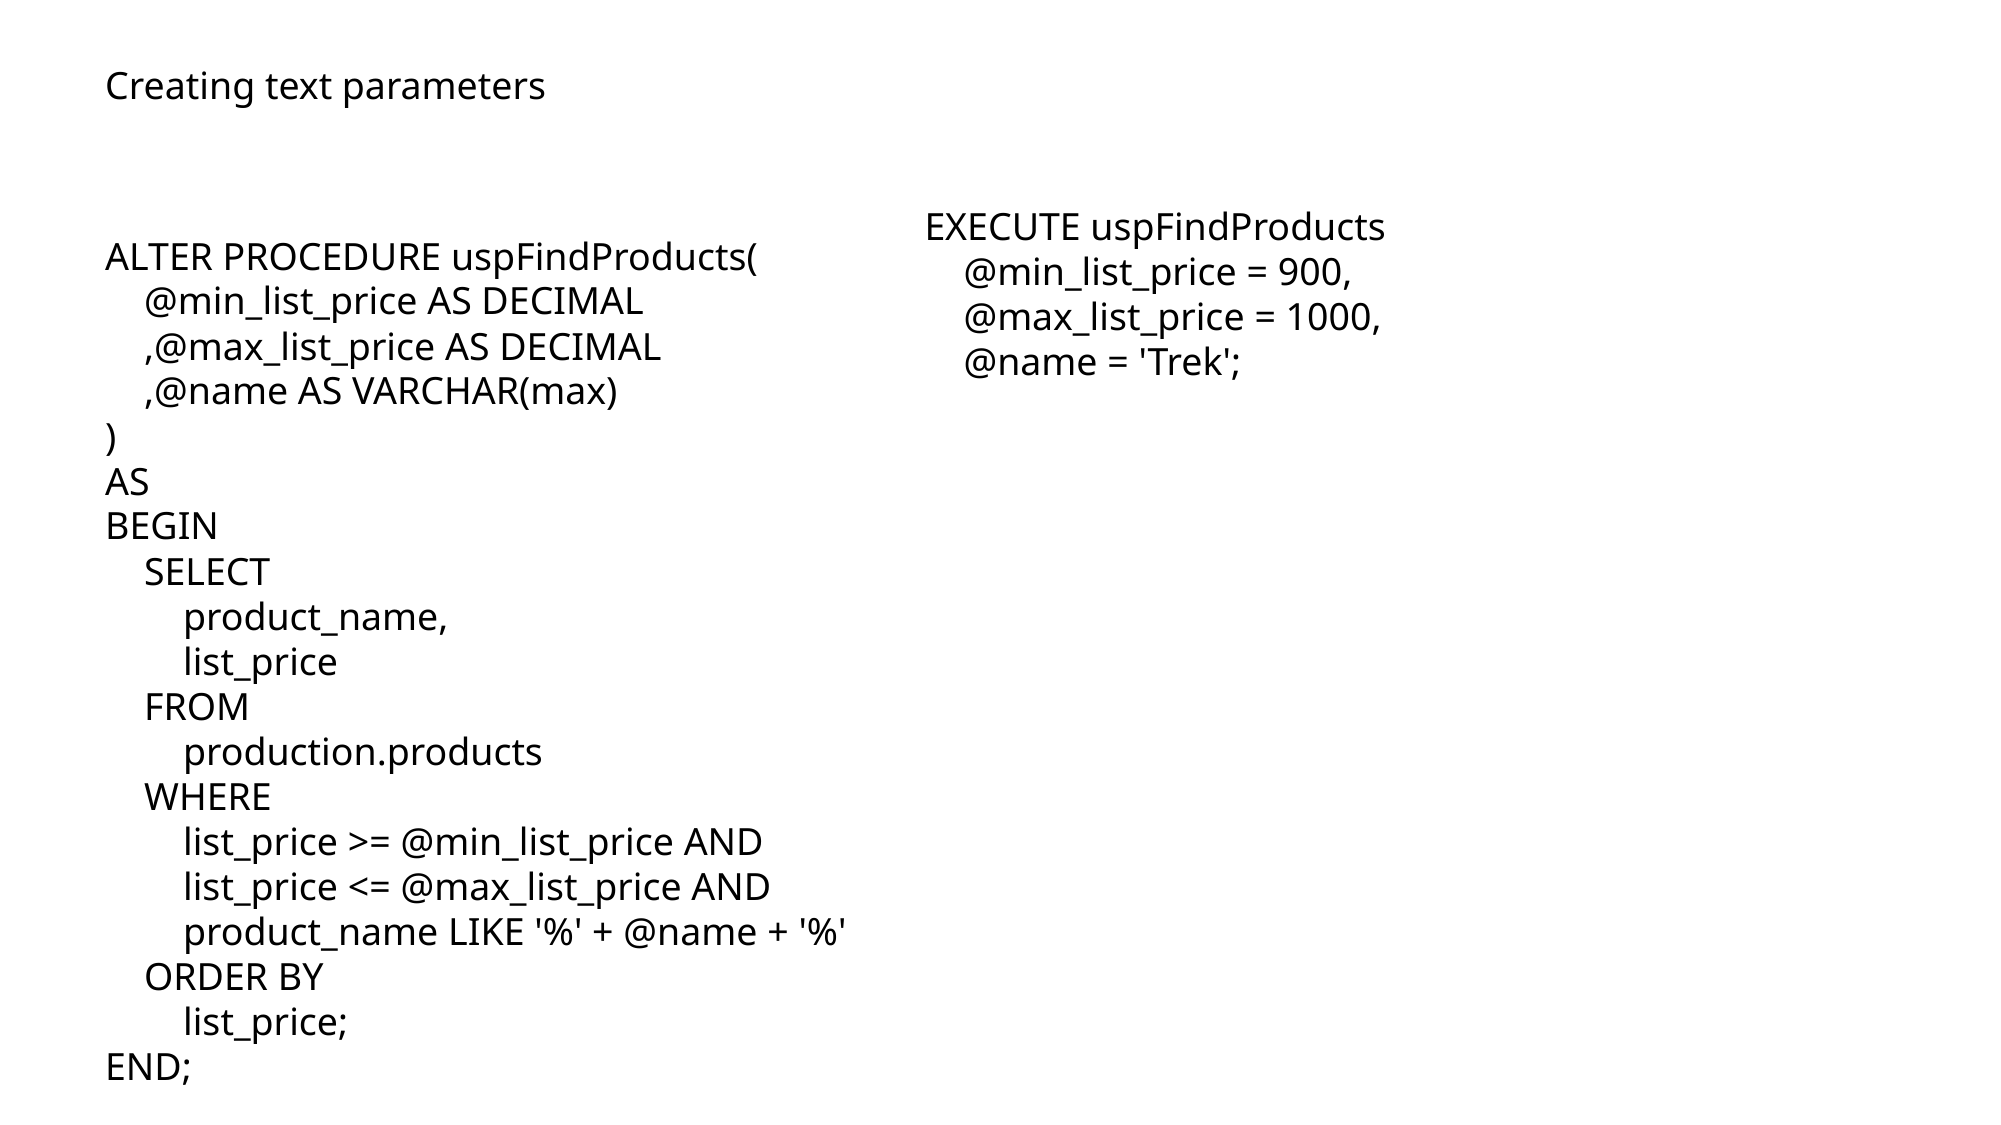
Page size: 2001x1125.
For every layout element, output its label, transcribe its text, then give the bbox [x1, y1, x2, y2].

text_box EXECUTE uspFindProducts @min_list_price = 900, @max_list_price = 1000, @name = 'Trek'; [909, 195, 1910, 391]
text_box Creating text parameters [90, 55, 1091, 115]
text_box ALTER PROCEDURE uspFindProducts( @min_list_price AS DECIMAL ,@max_list_price AS DECIMAL ,@name AS VARCHAR(max) ) AS BEGIN SELECT product_name, list_price FROM production.products WHERE list_price >= @min_list_price AND list_price <= @max_list_price AND product_name LIKE '%' + @name + '%' ORDER BY list_price; END; [90, 225, 1091, 1095]
